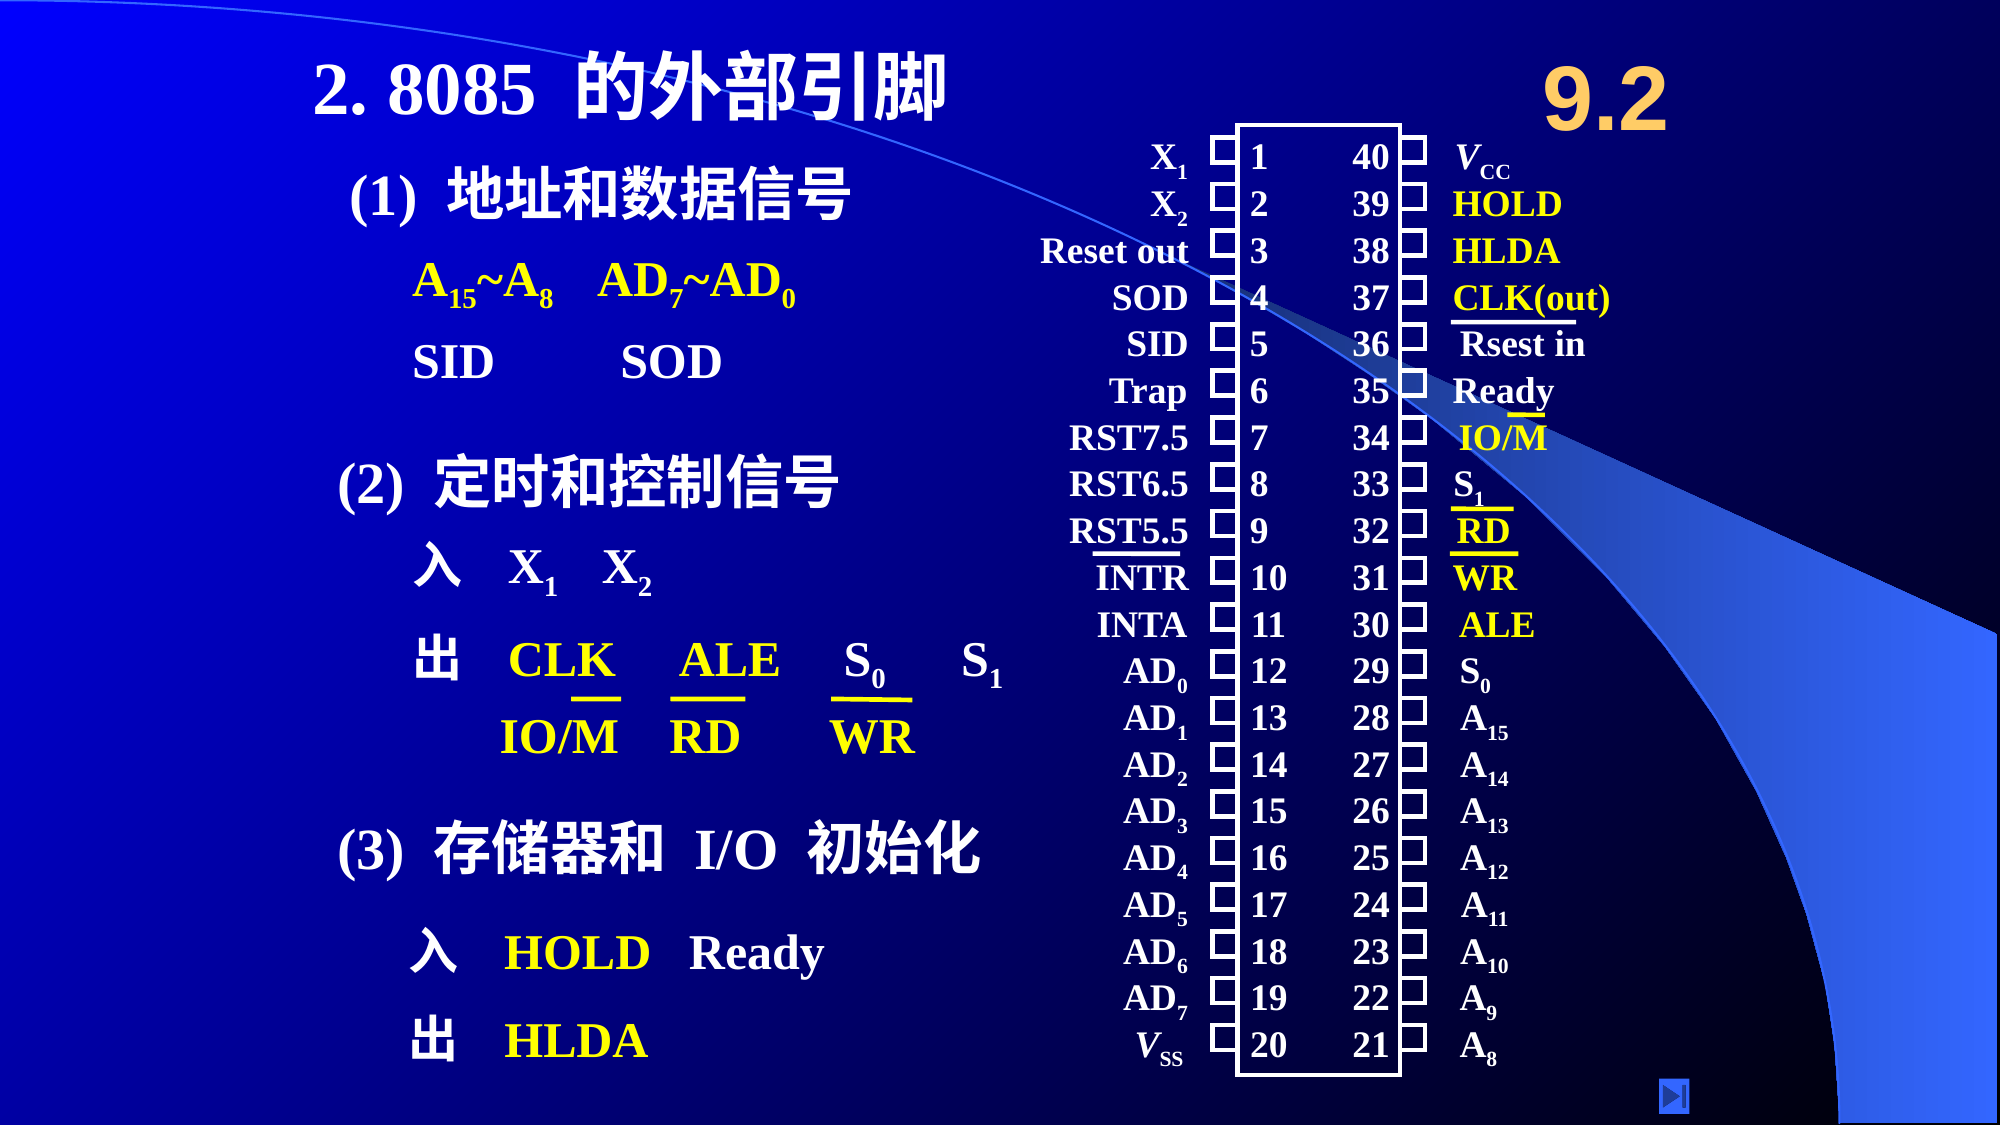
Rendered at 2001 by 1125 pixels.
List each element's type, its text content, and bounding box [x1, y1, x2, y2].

text_box (3) 存储器和 I/O 初始化 [322, 804, 1013, 889]
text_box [1024, 124, 1626, 1076]
text_box 入 HOLD Ready [393, 912, 840, 988]
text_box (1) 地址和数据信号 [334, 149, 925, 235]
text_box SID SOD [397, 320, 813, 396]
text_box 入 X1 X2 [397, 526, 838, 608]
text_box 9.2 [1512, 24, 1700, 163]
text_box 出 HLDA [393, 999, 664, 1075]
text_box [397, 608, 1024, 762]
text_box A15~A8 AD7~AD0 [397, 238, 863, 322]
text_box [1659, 1078, 1690, 1114]
text_box (2) 定时和控制信号 [322, 437, 925, 523]
text_box 2. 8085 的外部引脚 [297, 32, 1050, 137]
